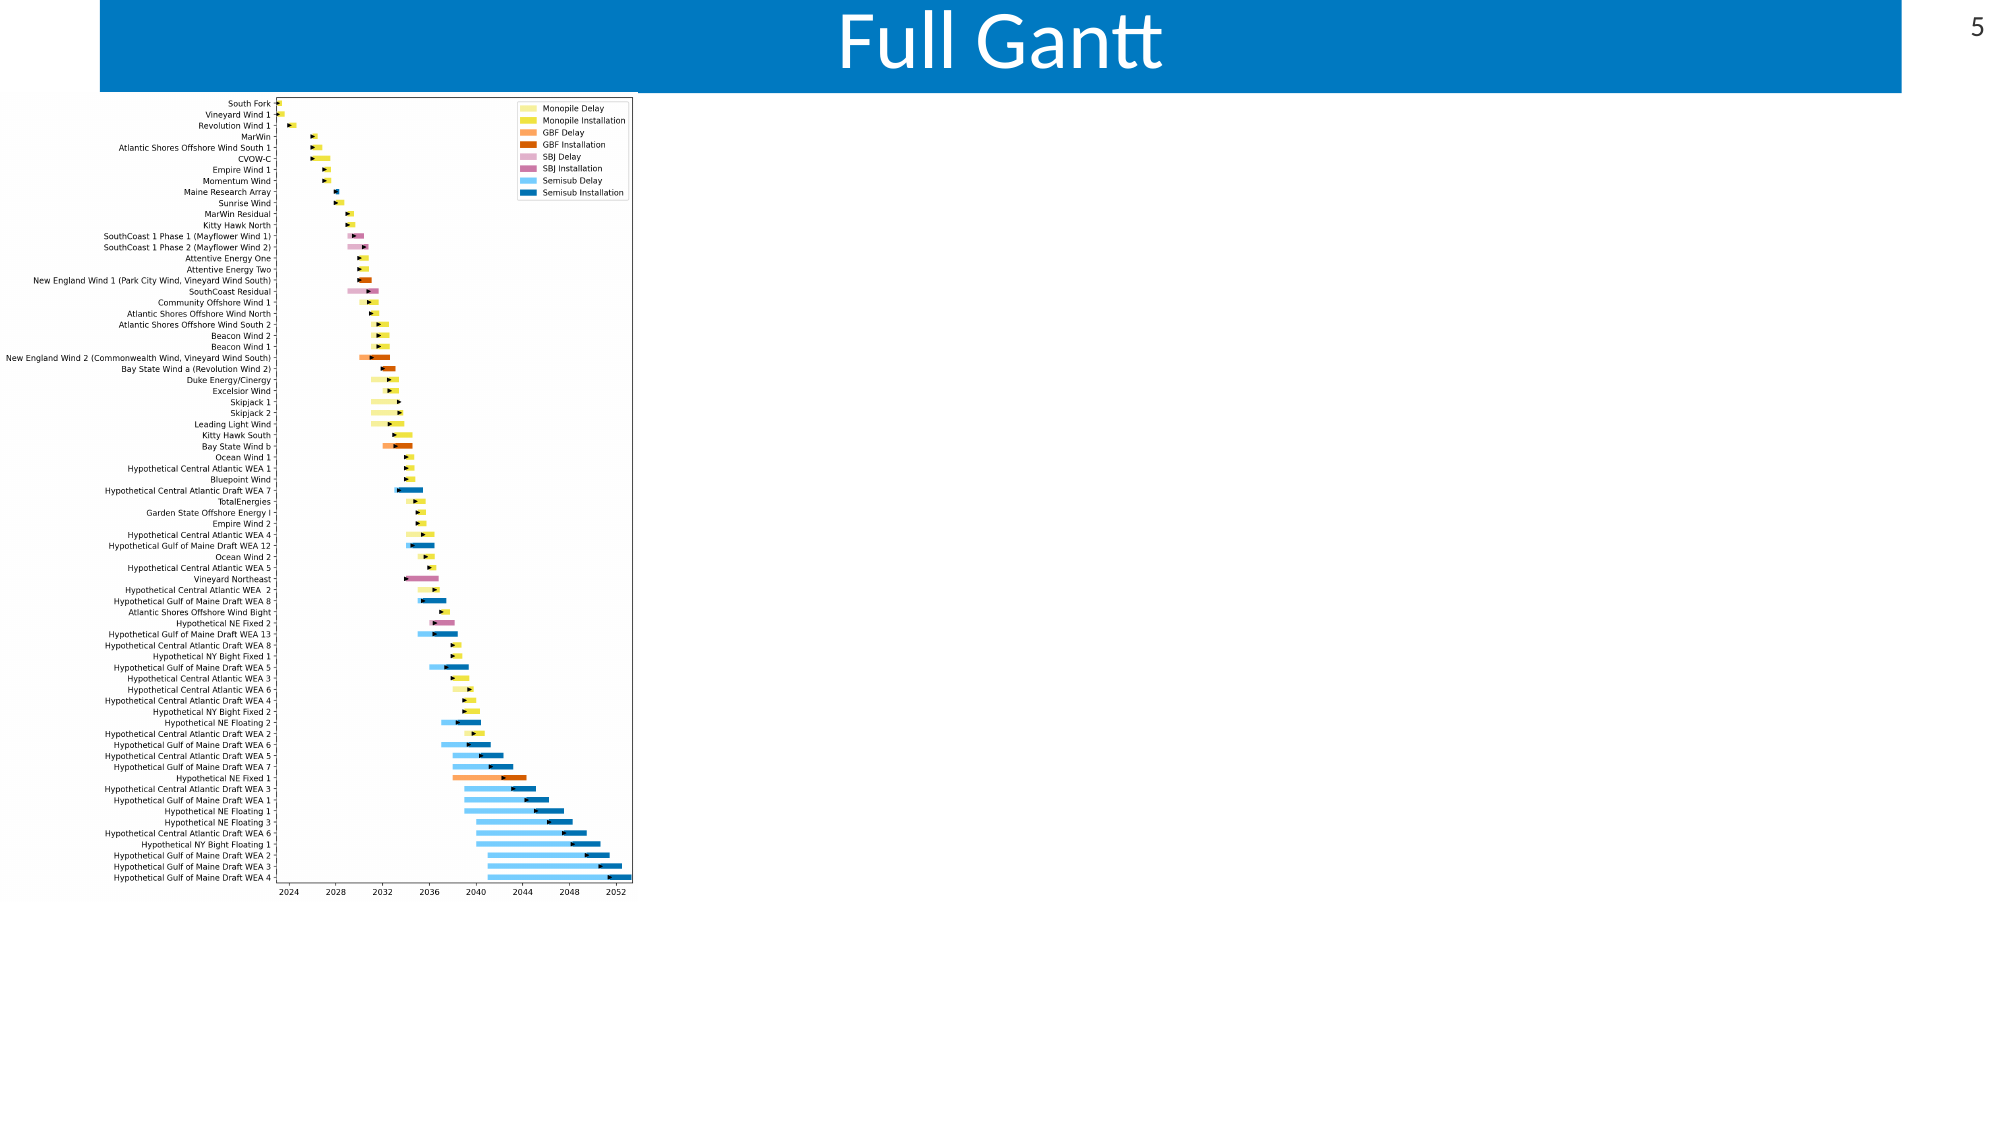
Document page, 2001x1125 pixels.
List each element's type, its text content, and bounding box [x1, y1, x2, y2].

picture [0, 92, 638, 903]
title Full Gantt [99, 0, 1902, 94]
